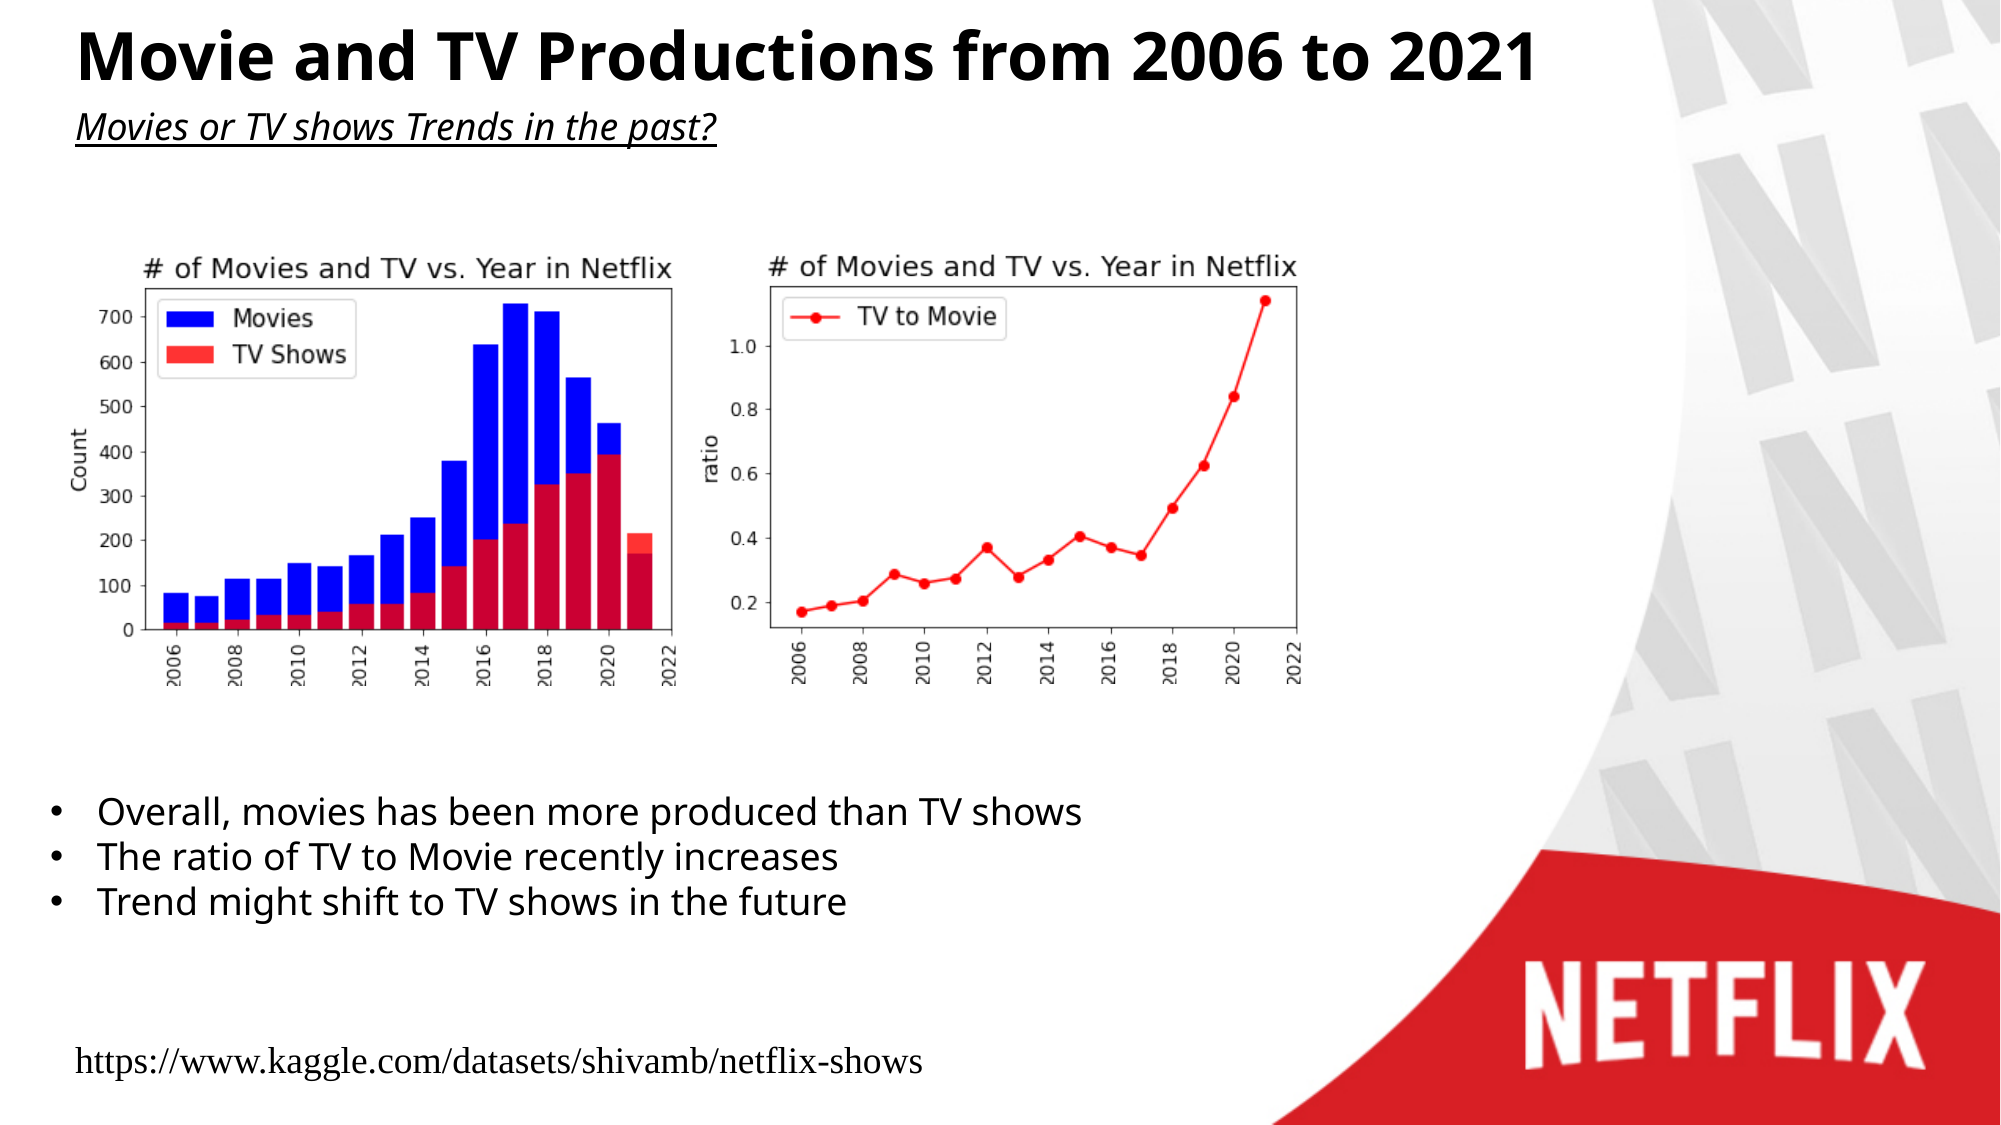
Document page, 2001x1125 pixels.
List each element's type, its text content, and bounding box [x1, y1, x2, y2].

text_box Movie and TV Productions from 2006 to 2021 [60, 15, 1567, 97]
text_box Overall, movies has been more produced than TV shows The ratio of TV to Movie recently increases Trend might shift to TV shows in the future [35, 780, 1099, 931]
text_box https://www.kaggle.com/datasets/shivamb/netflix-shows [60, 1028, 946, 1089]
text_box Movies or TV shows Trends in the past? [60, 96, 766, 156]
picture [0, 0, 2001, 1125]
